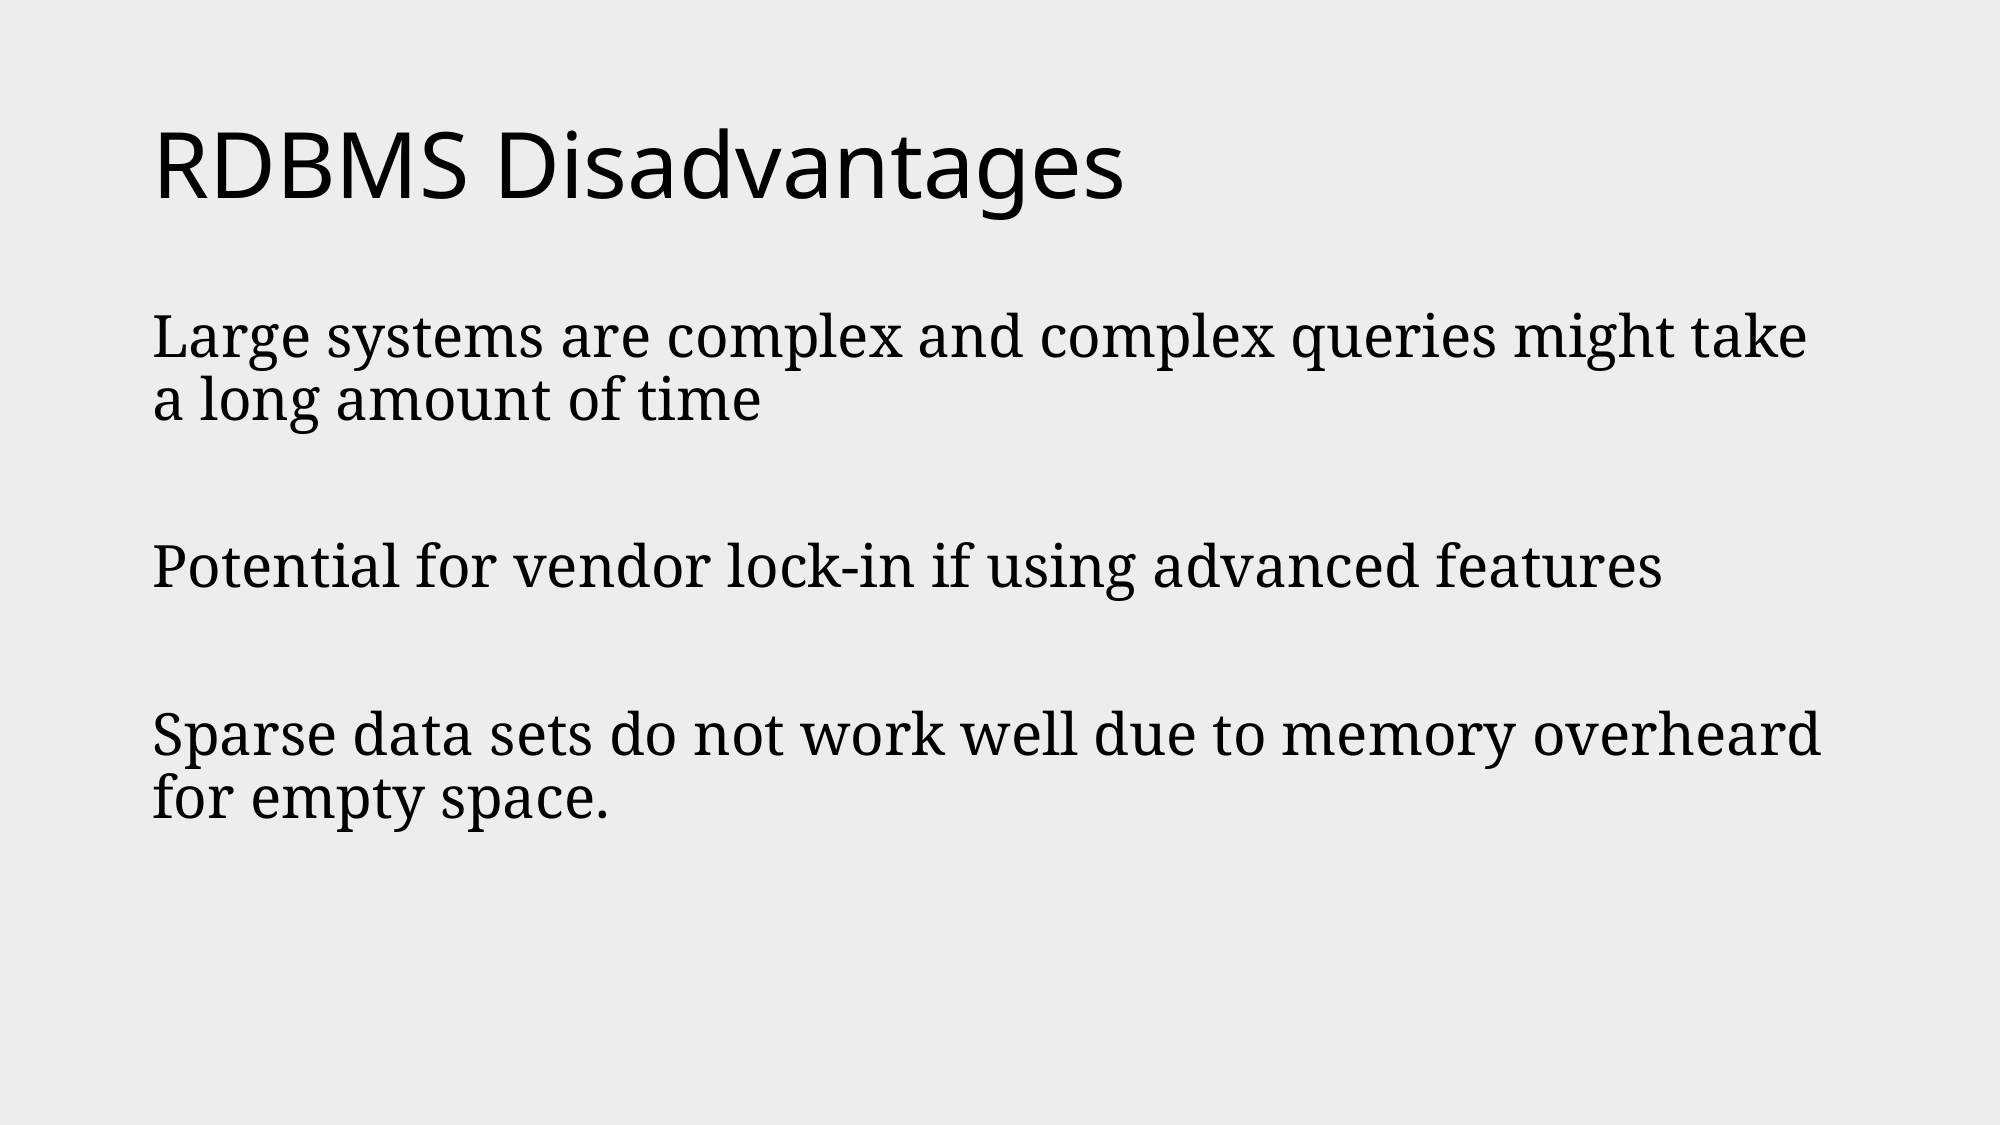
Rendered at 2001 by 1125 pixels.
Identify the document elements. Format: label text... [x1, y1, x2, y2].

title RDBMS Disadvantages [137, 59, 1863, 278]
list Large systems are complex and complex queries might take a long amount of time Potential for vendor lock-in if using advanced features Sparse data sets do not work well due to memory overheard for empty space. [137, 299, 1863, 1014]
